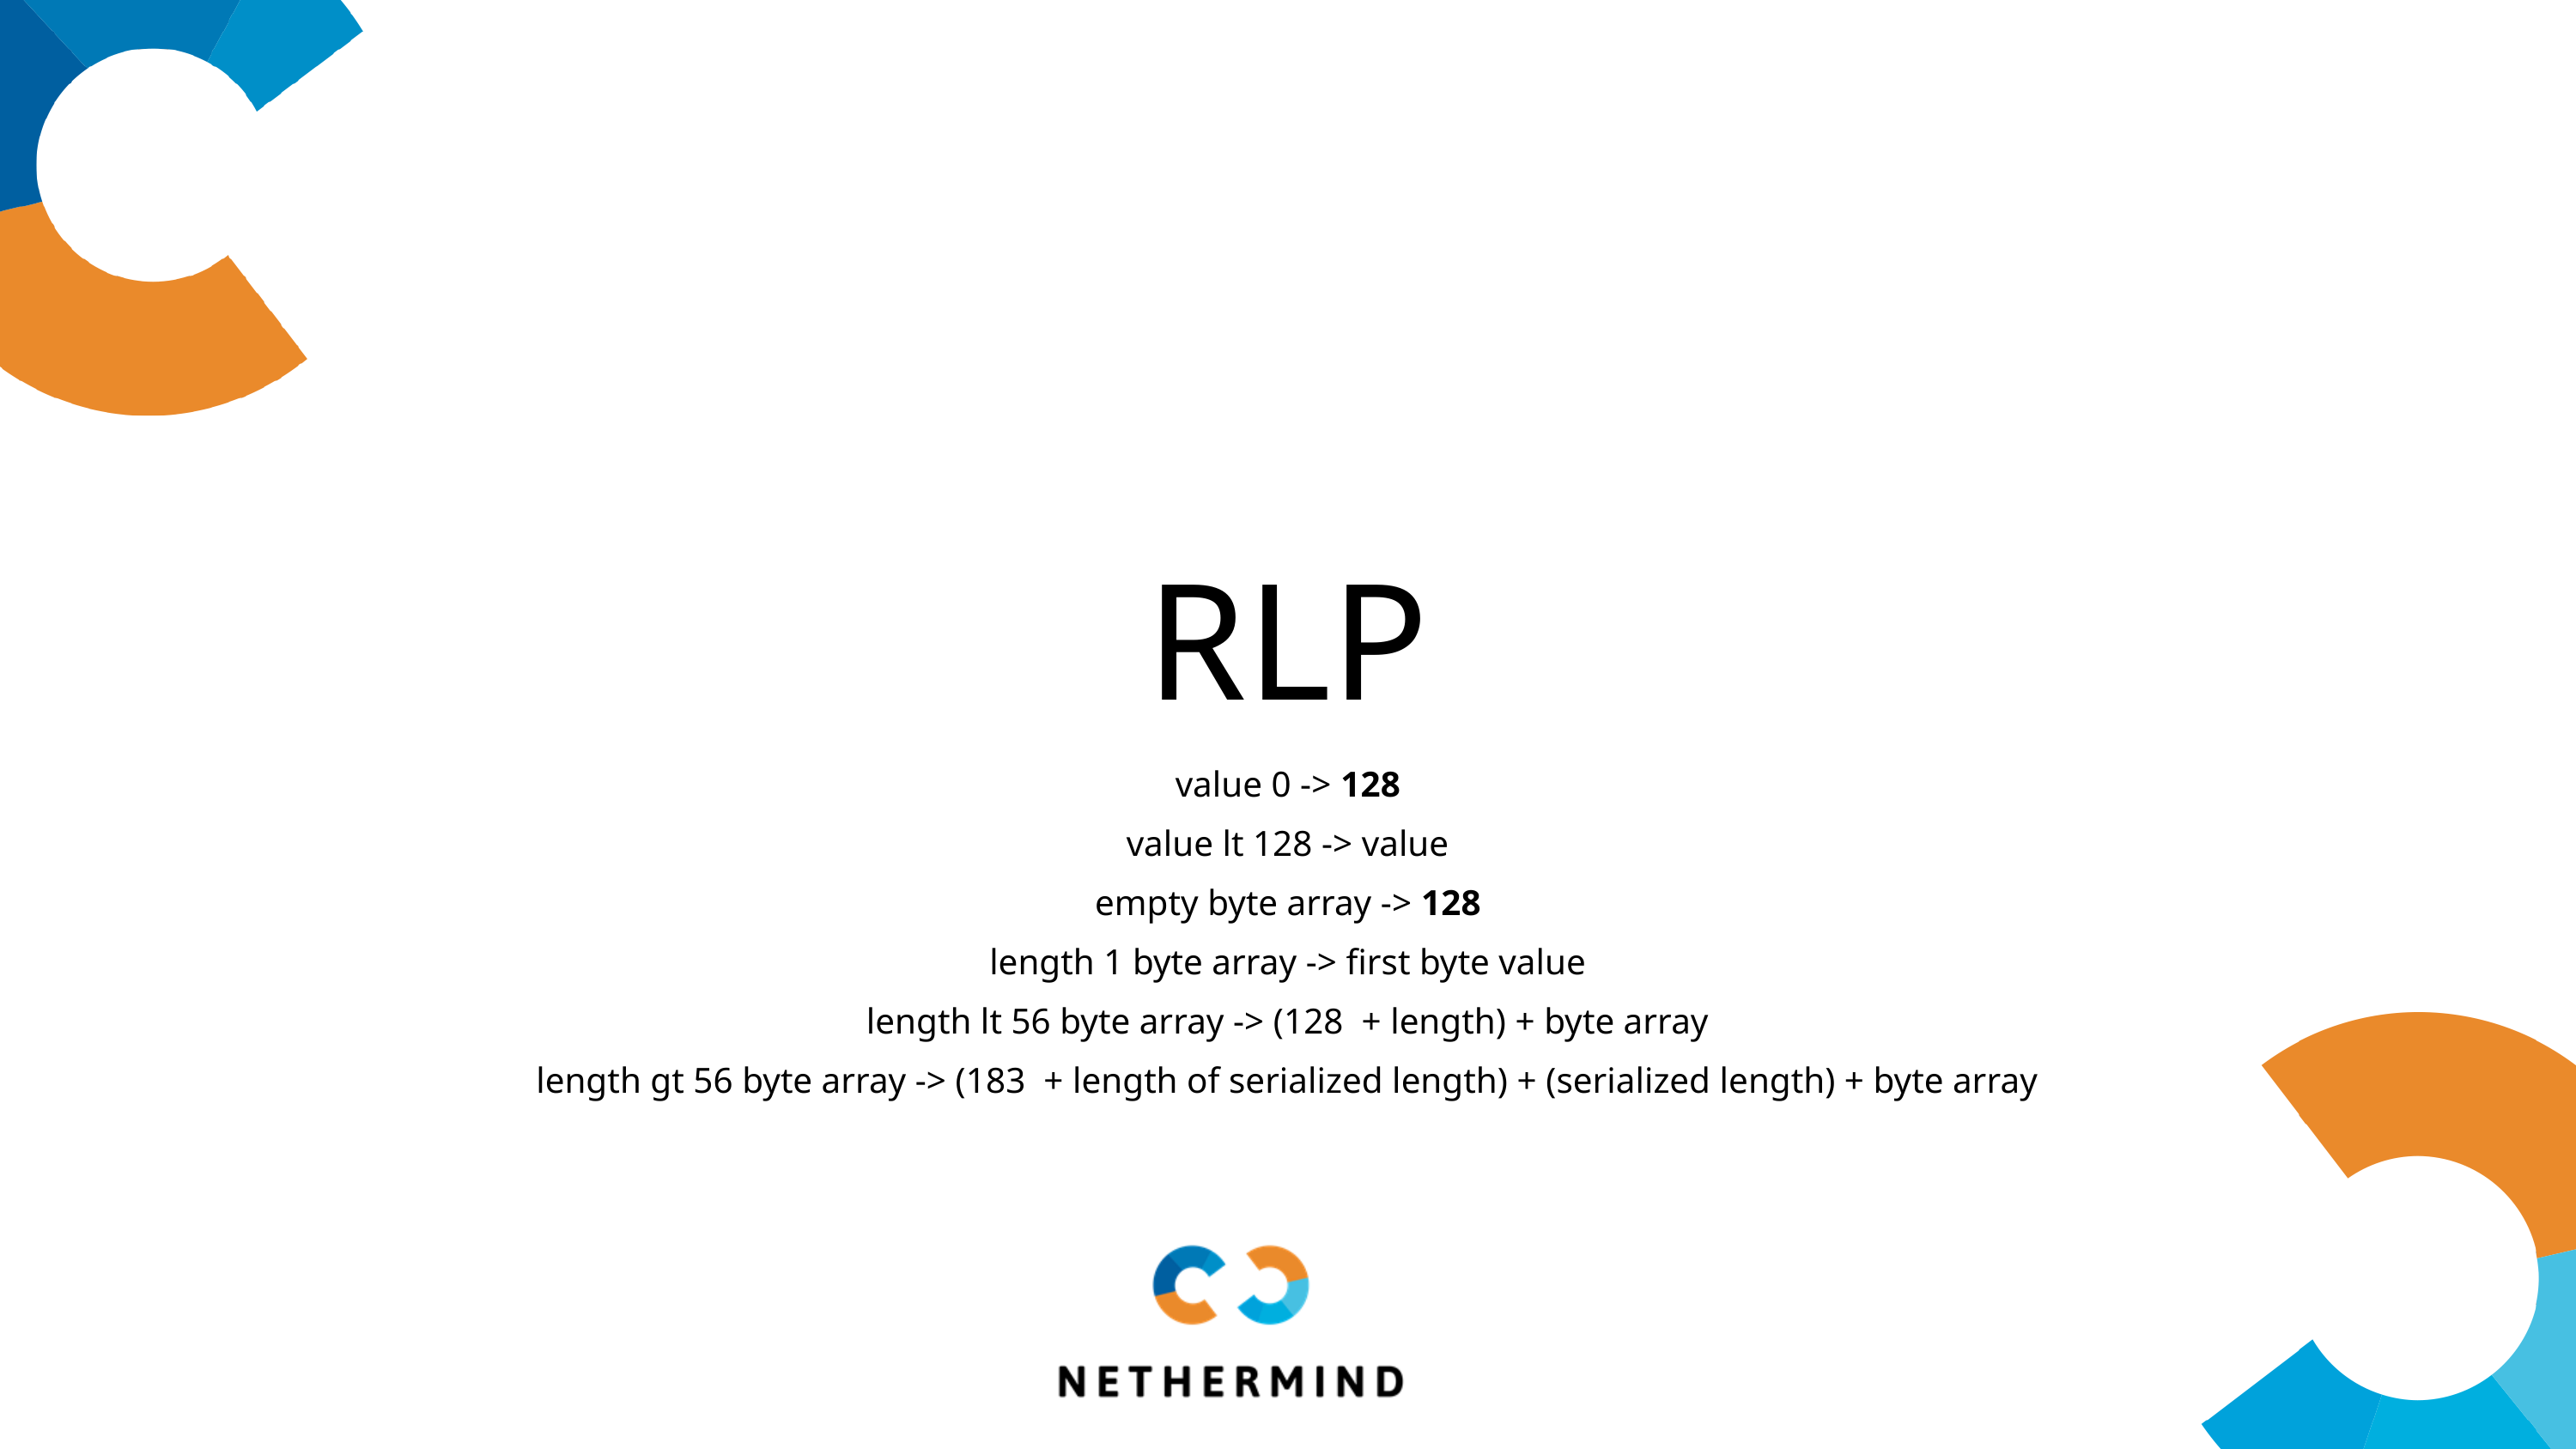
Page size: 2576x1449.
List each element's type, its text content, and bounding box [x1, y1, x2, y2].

title RLP [322, 237, 2254, 742]
subtitle value 0 -> 128 value lt 128 -> value empty byte array -> 128 length 1 byte array -> first byte value length lt 56 byte array -> (128 + length) + byte array length gt 56 byte array -> (183 + length of serialized length) + (serialized length) + byte array [322, 761, 2254, 1111]
picture [2181, 976, 2576, 1449]
picture [1049, 1194, 1430, 1449]
picture [0, 0, 456, 451]
